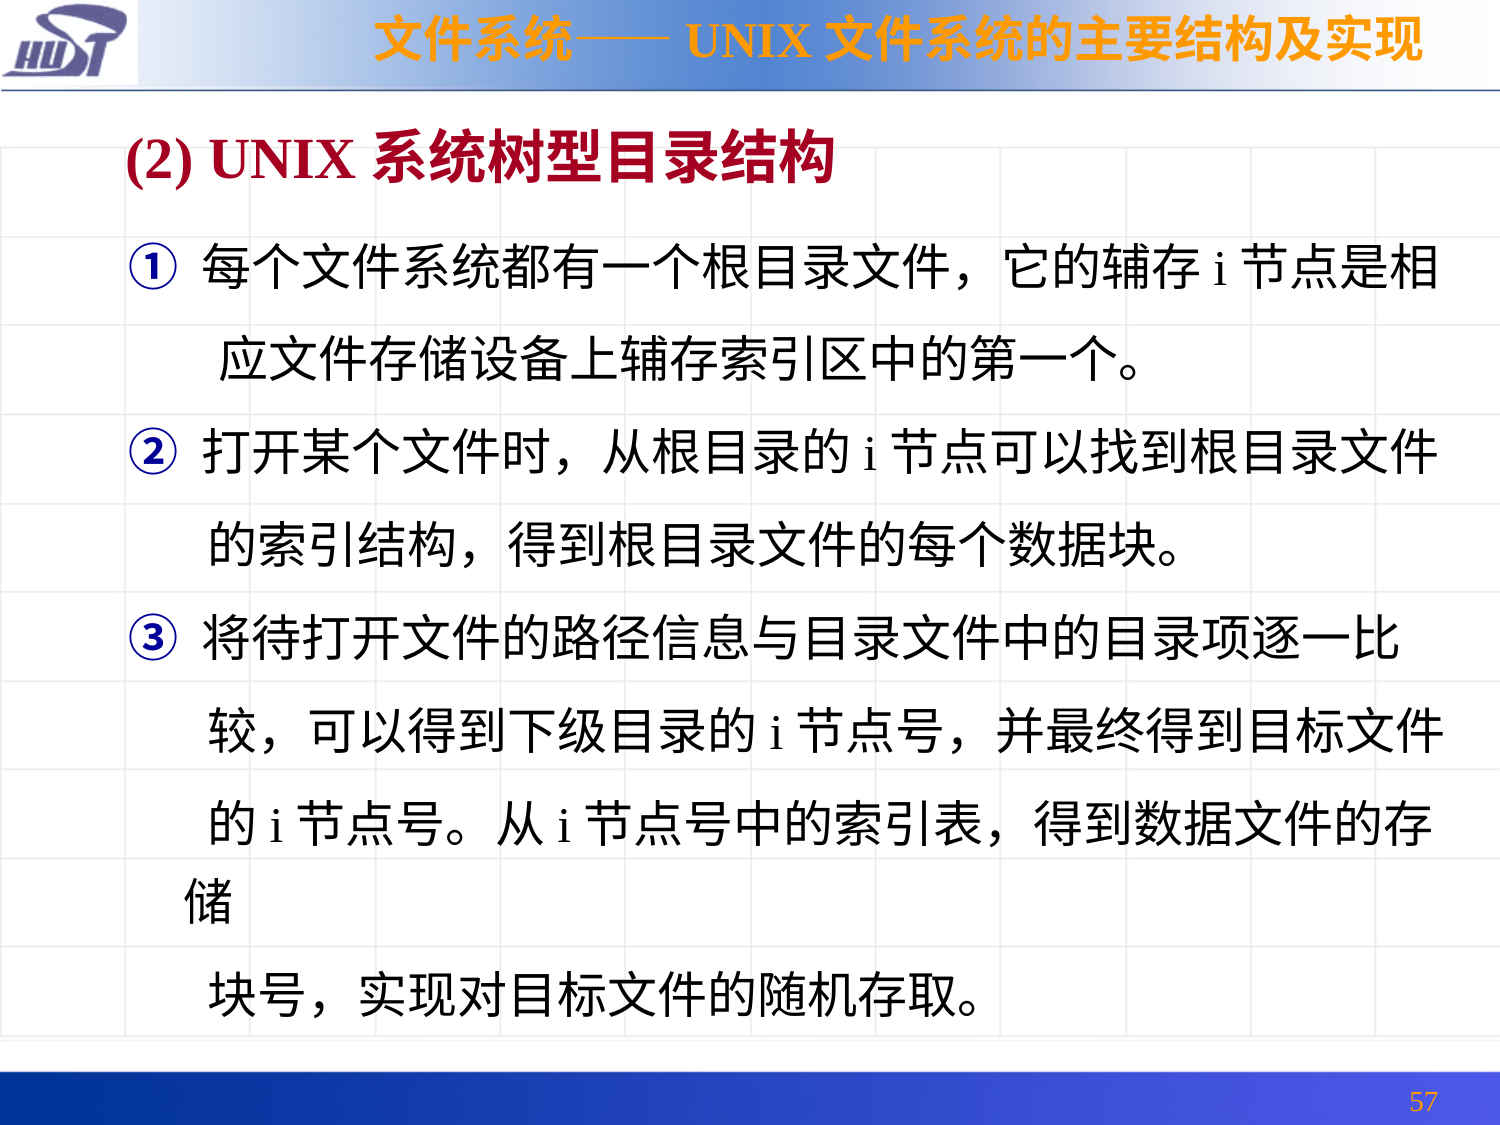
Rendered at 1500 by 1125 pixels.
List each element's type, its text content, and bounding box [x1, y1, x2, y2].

text_box ① 每个文件系统都有一个根目录文件，它的辅存i节点是相 应文件存储设备上辅存索引区中的第一个。 ② 打开某个文件时，从根目录的i节点可以找到根目录文件 的索引结构，得到根目录文件的每个数据块。 ③ 将待打开文件的路径信息与目录文件中的目录项逐一比 较，可以得到下级目录的i节点号，并最终得到目标文件 的i节点号。从i节点号中的索引表，得到数据文件的存储 块号，实现对目标文件的随机存取。 [19, 209, 1468, 1031]
text_box 文件系统——UNIX文件系统的主要结构及实现 [62, 6, 1440, 76]
text_box 57 [1393, 1067, 1455, 1125]
text_box (2) UNIX系统树型目录结构 [16, 99, 1072, 198]
picture [0, 0, 1500, 1125]
